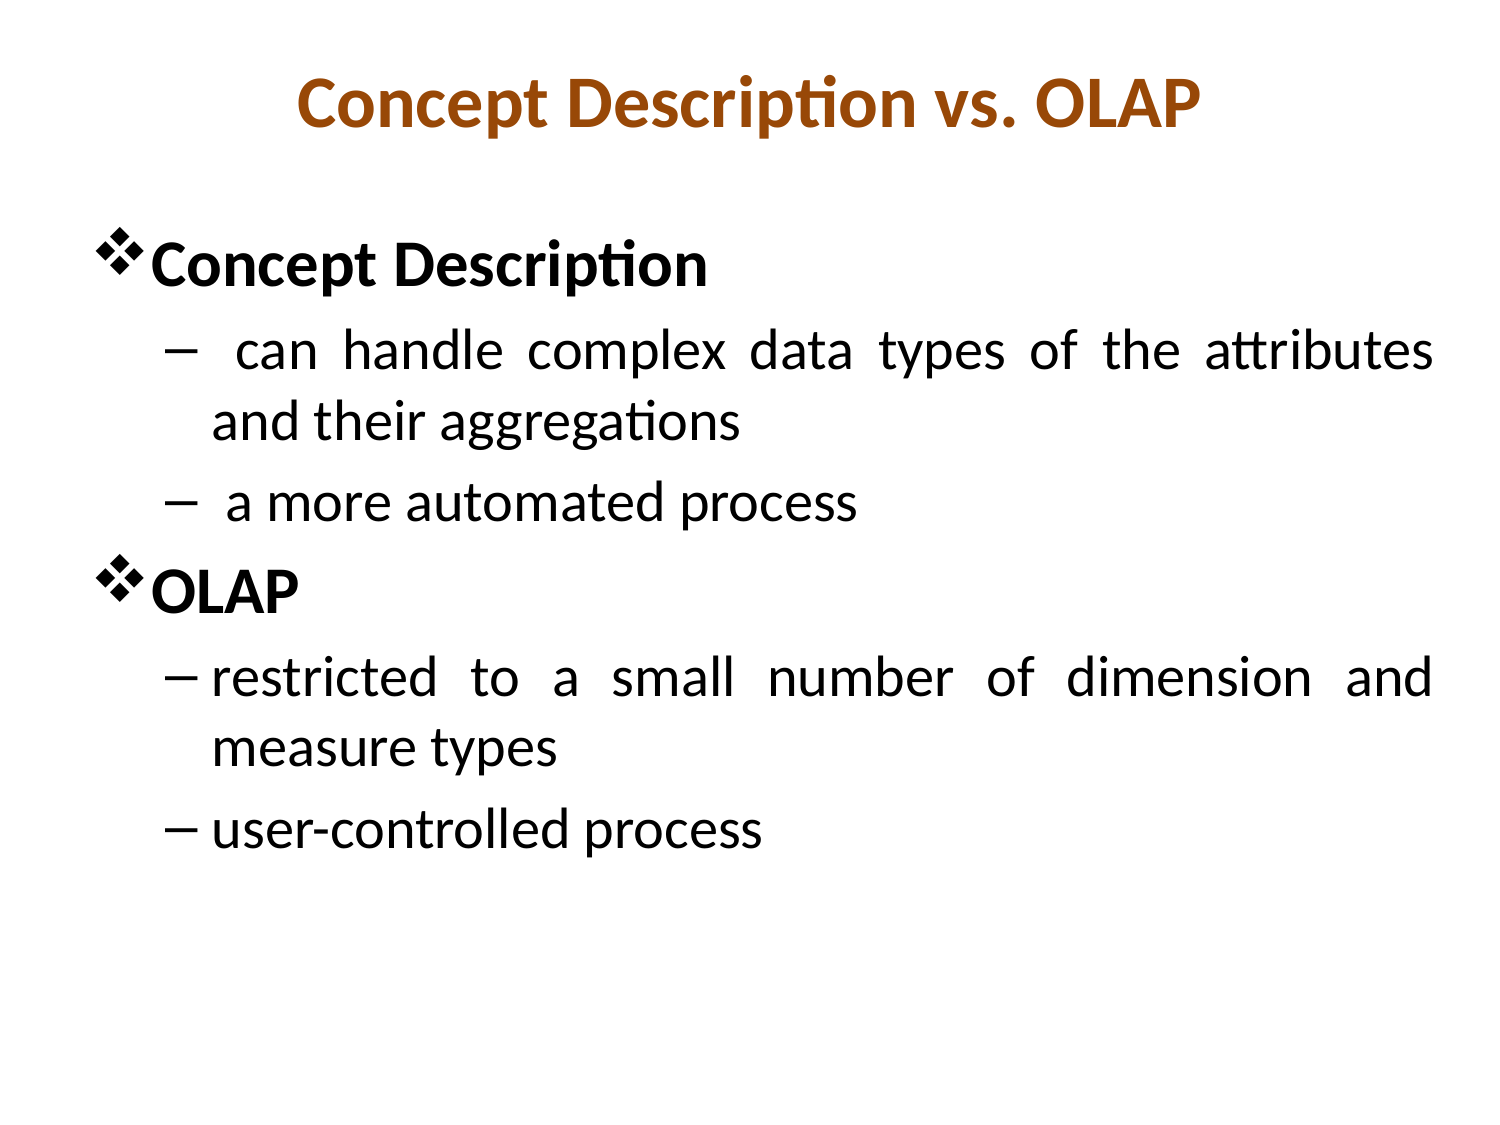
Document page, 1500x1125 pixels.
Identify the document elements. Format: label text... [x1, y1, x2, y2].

title Concept Description vs. OLAP [75, 45, 1425, 150]
list Concept Description can handle complex data types of the attributes and their aggregations a more automated process OLAP restricted to a small number of dimension and measure types user-controlled process [75, 212, 1450, 1088]
